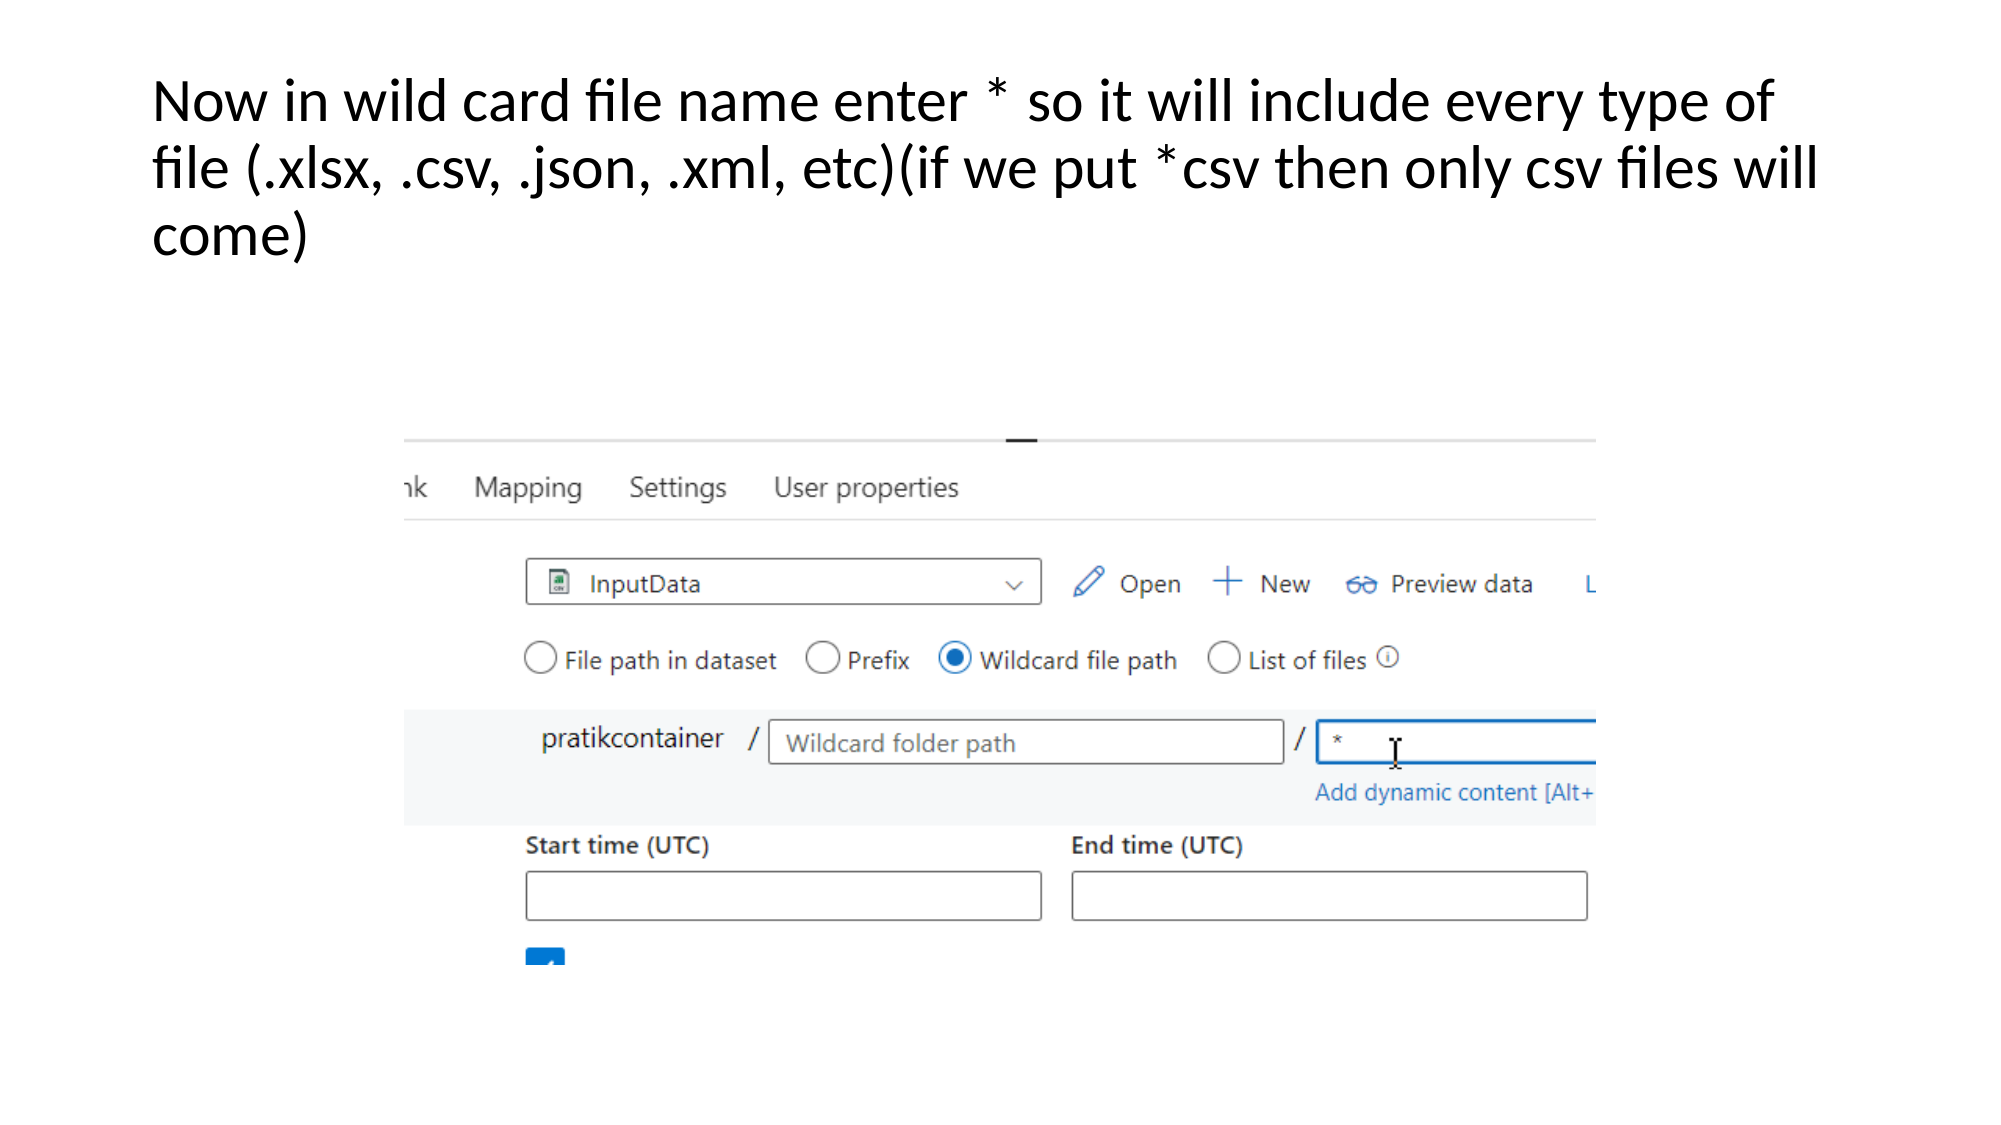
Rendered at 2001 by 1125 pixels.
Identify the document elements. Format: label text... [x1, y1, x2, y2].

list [404, 347, 1596, 965]
title Now in wild card file name enter * so it will include every type of file (.xlsx, .csv, .json, .xml, etc)(if we put *csv then only csv files will come) [137, 59, 1863, 278]
